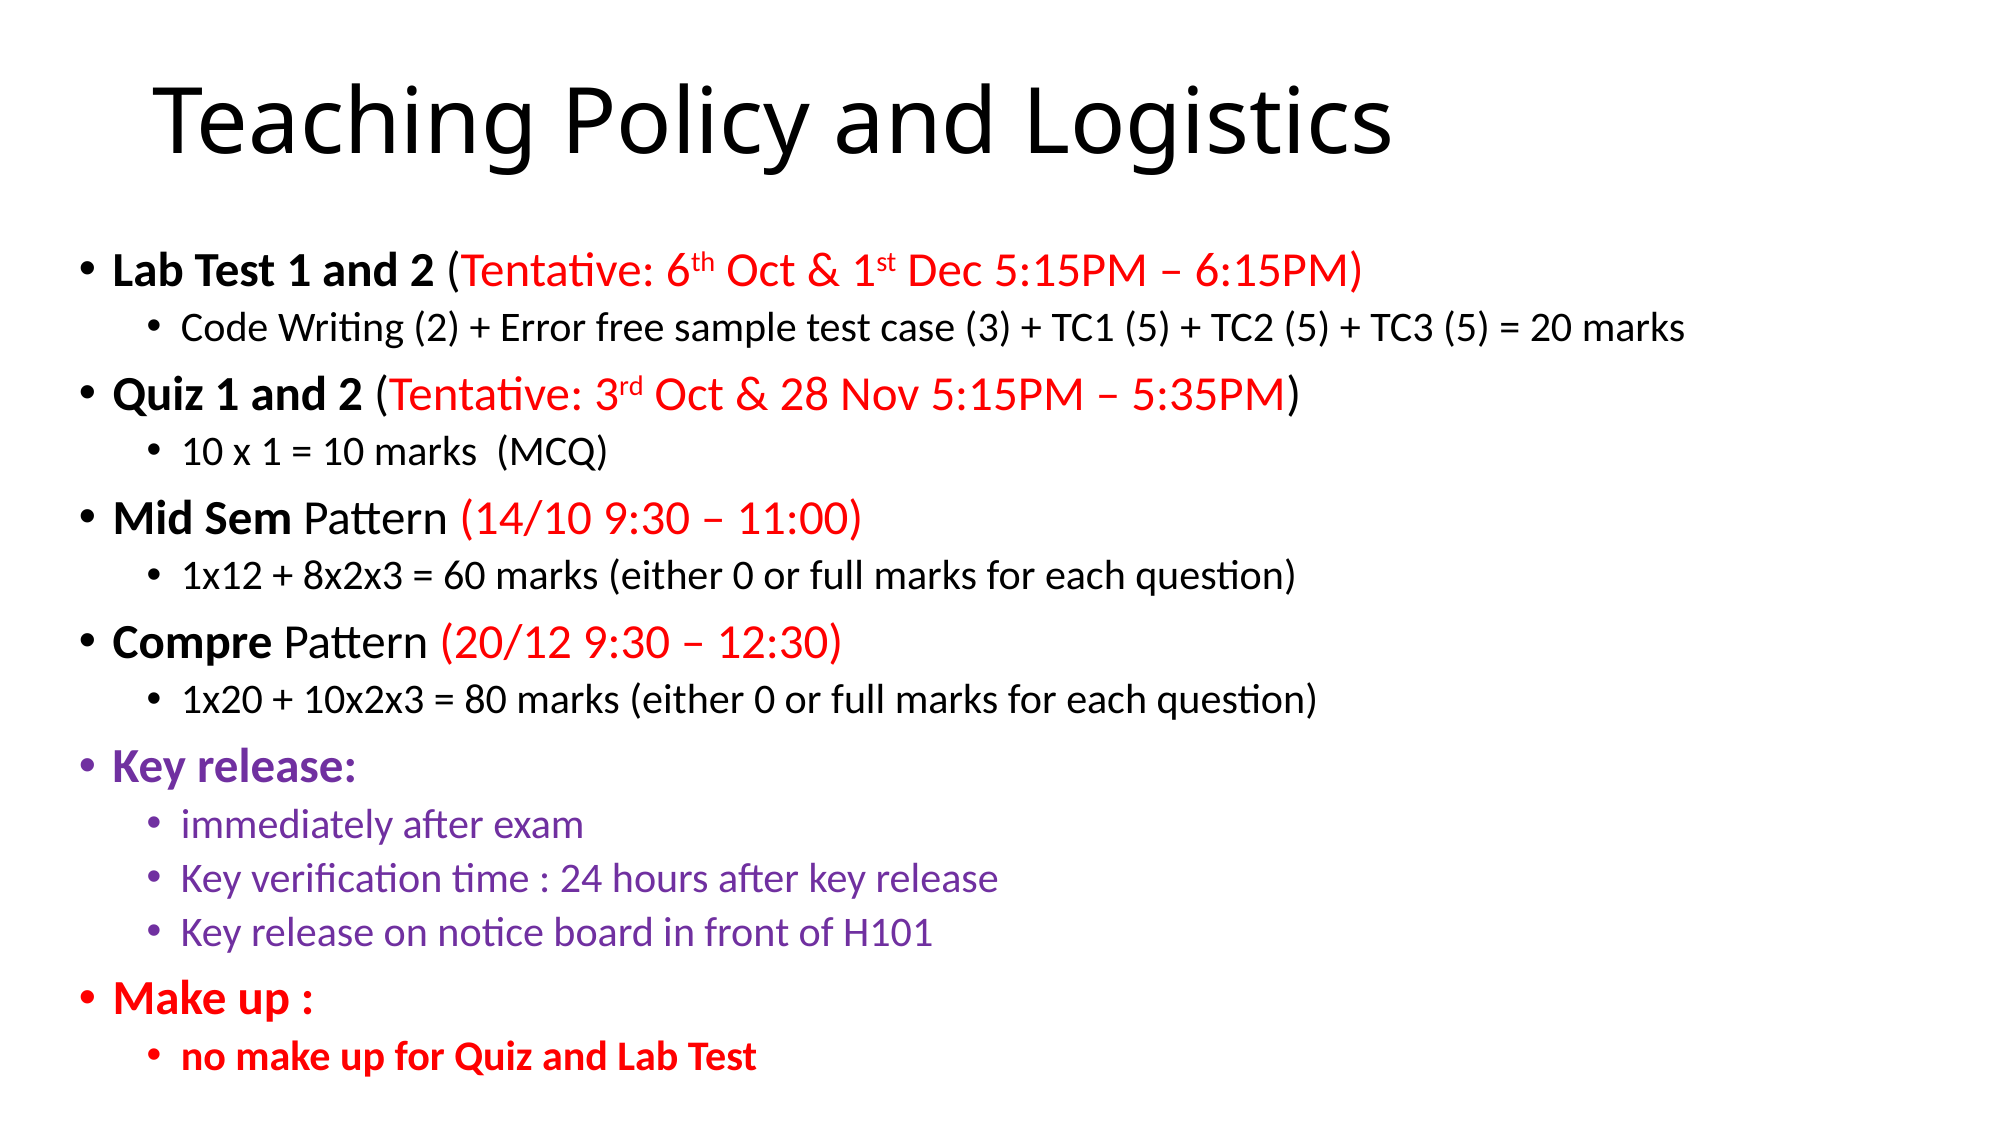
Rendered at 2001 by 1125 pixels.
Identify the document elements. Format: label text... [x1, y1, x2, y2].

list Lab Test 1 and 2 (Tentative: 6th Oct & 1st Dec 5:15PM – 6:15PM) Code Writing (2) + Error free sample test case (3) + TC1 (5) + TC2 (5) + TC3 (5) = 20 marks Quiz 1 and 2 (Tentative: 3rd Oct & 28 Nov 5:15PM – 5:35PM) 10 x 1 = 10 marks (MCQ) Mid Sem Pattern (14/10 9:30 – 11:00) 1x12 + 8x2x3 = 60 marks (either 0 or full marks for each question) Compre Pattern (20/12 9:30 – 12:30) 1x20 + 10x2x3 = 80 marks (either 0 or full marks for each question) Key release: immediately after exam Key verification time : 24 hours after key release Key release on notice board in front of H101 Make up : no make up for Quiz and Lab Test [63, 236, 1939, 1094]
title Teaching Policy and Logistics [137, 59, 1863, 189]
